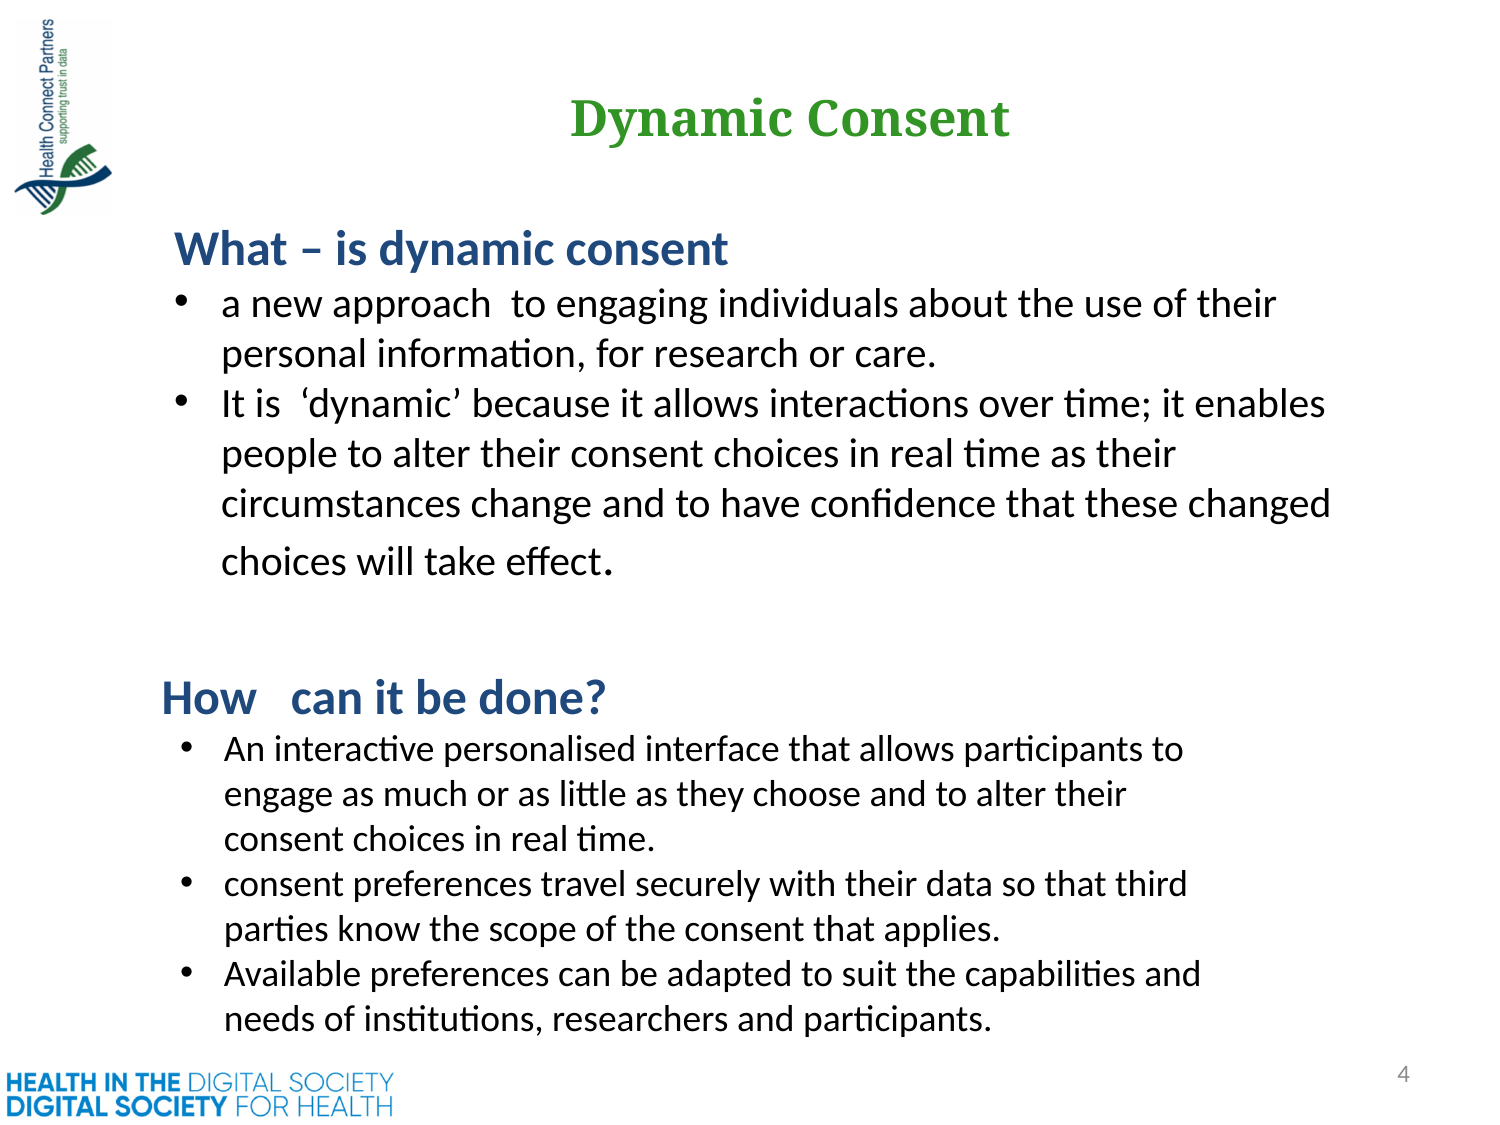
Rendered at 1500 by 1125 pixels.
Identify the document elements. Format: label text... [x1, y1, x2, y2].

title Dynamic Consent [115, 23, 1466, 211]
picture [15, 20, 112, 215]
slide_number 4 [1074, 1042, 1425, 1103]
text_box What – is dynamic consent a new approach to engaging individuals about the use of their personal information, for research or care. It is ‘dynamic’ because it allows interactions over time; it enables people to alter their consent choices in real time as their circumstances change and to have confidence that these changed choices will take effect. [159, 211, 1365, 593]
text_box How can it be done? An interactive personalised interface that allows participants to engage as much or as little as they choose and to alter their consent choices in real time. consent preferences travel securely with their data so that third parties know the scope of the consent that applies. Available preferences can be adapted to suit the capabilities and needs of institutions, researchers and participants. [135, 656, 1270, 1047]
picture [0, 1069, 408, 1125]
